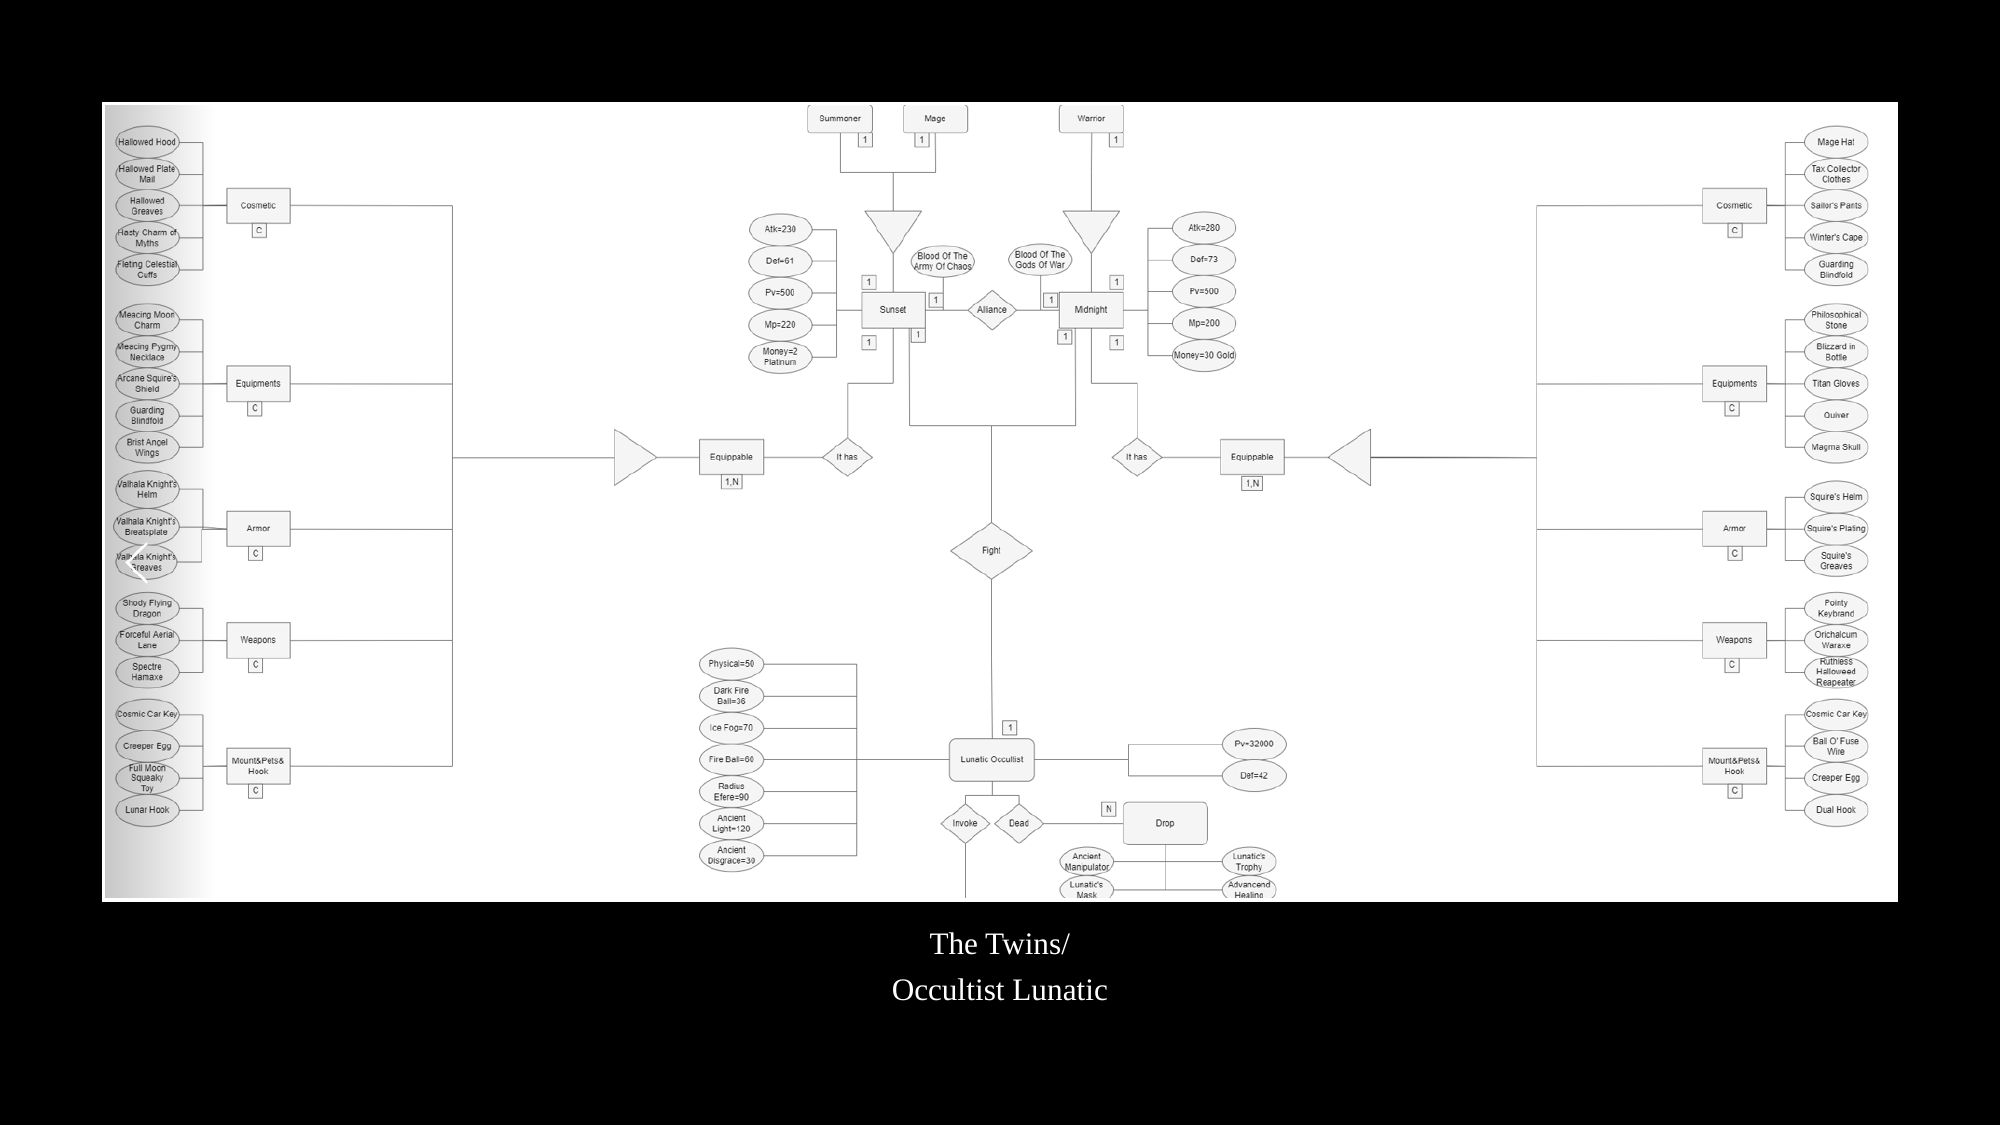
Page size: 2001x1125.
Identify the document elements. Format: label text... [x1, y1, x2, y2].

picture [104, 104, 1895, 899]
text_box The Twins/ Occultist Lunatic [105, 914, 1895, 1020]
